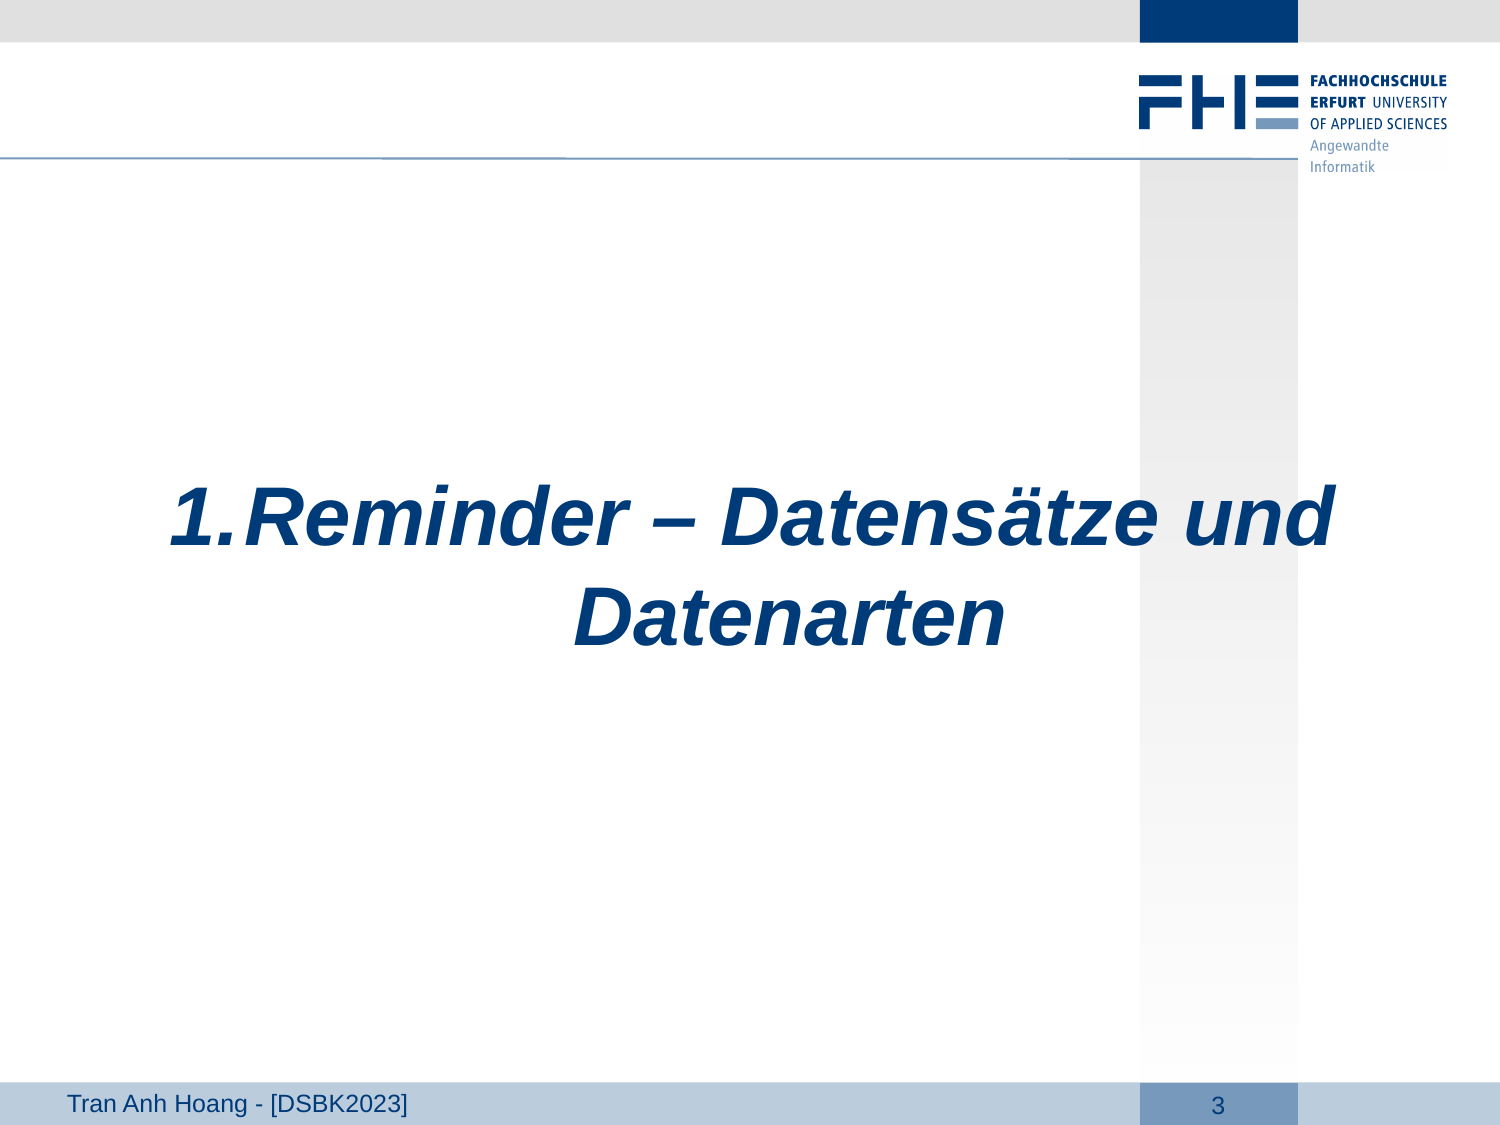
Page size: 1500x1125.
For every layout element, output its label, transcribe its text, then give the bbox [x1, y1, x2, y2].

list Reminder – Datensätze und Datenarten [5, 454, 1500, 671]
picture [1139, 75, 1447, 172]
